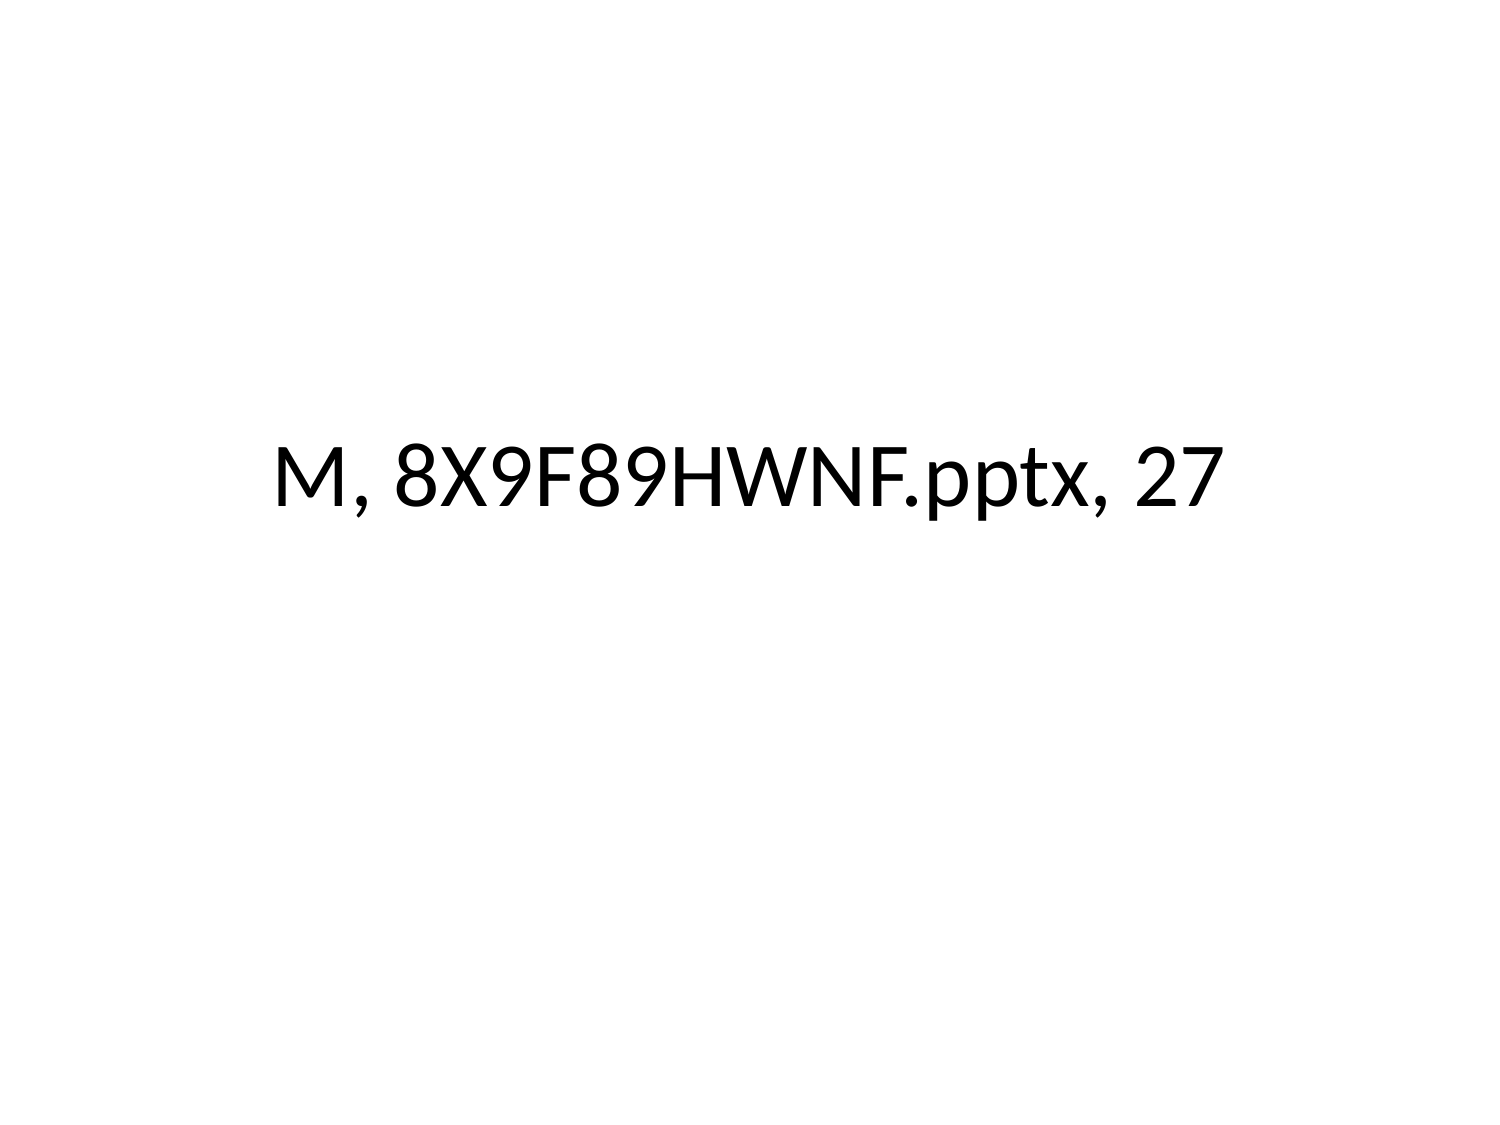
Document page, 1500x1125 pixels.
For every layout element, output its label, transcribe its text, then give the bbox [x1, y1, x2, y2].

title M, 8X9F89HWNF.pptx, 27 [112, 349, 1388, 591]
